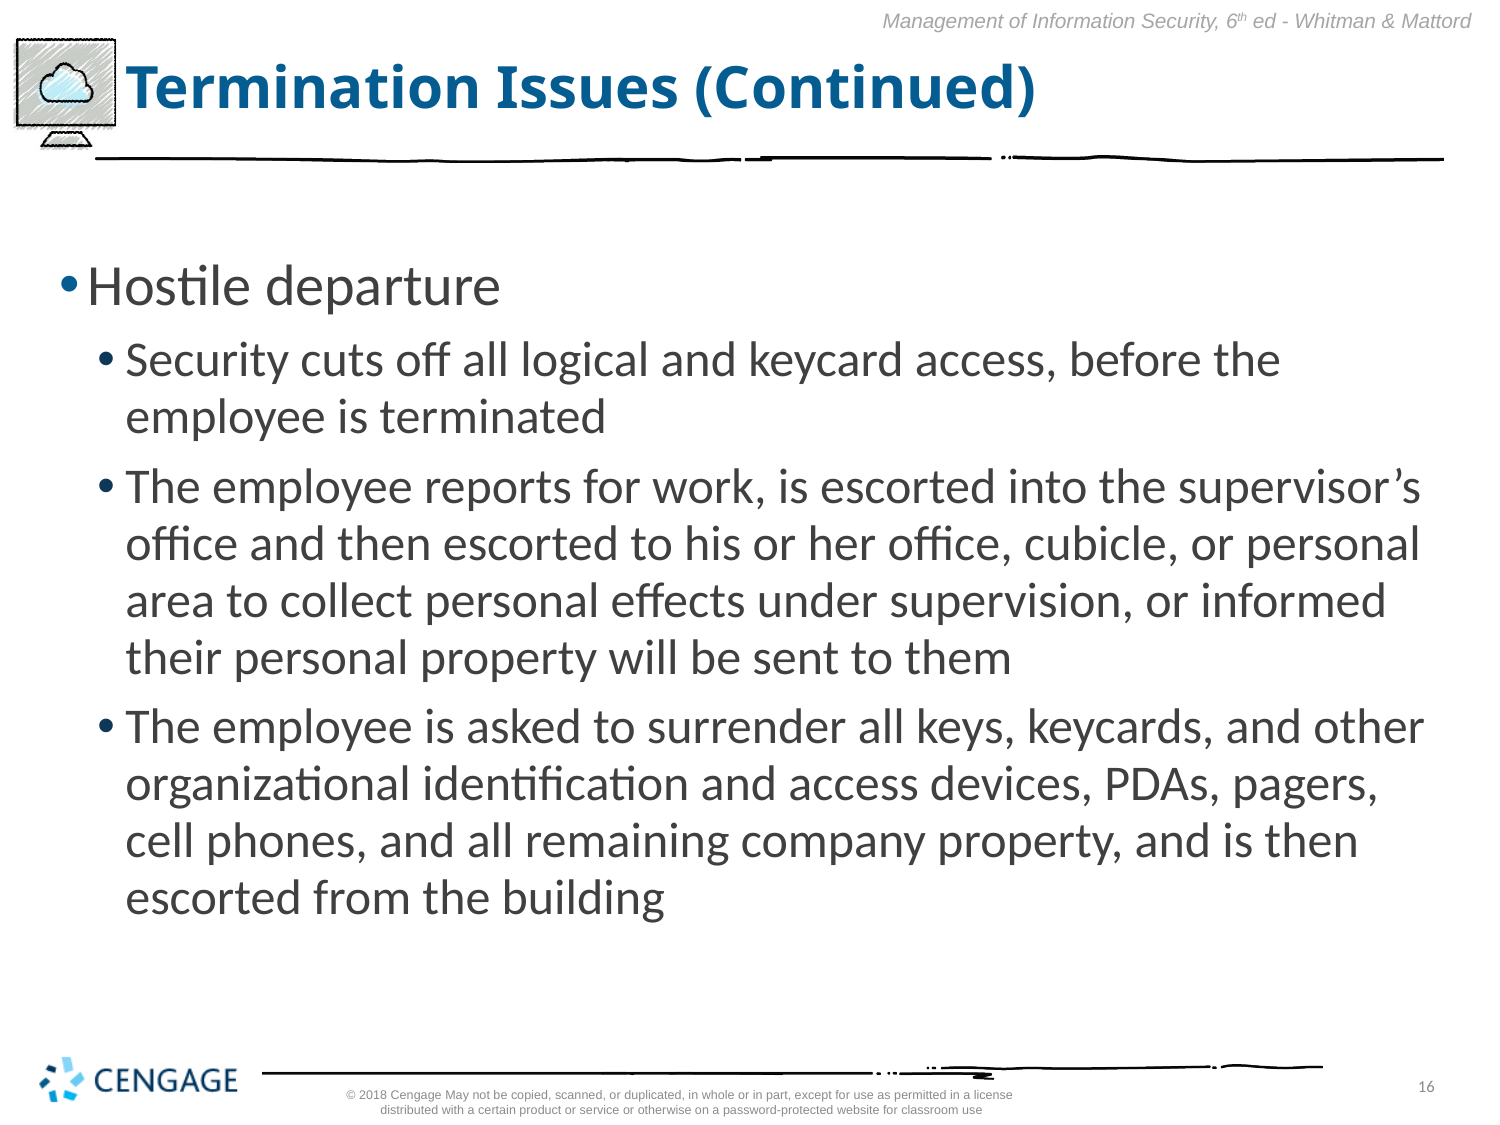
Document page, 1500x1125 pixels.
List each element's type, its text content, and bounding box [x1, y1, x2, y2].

list Hostile departure Security cuts off all logical and keycard access, before the employee is terminated The employee reports for work, is escorted into the supervisor’s office and then escorted to his or her office, cubicle, or personal area to collect personal effects under supervision, or informed their personal property will be sent to them The employee is asked to surrender all keys, keycards, and other organizational identification and access devices, PDAs, pagers, cell phones, and all remaining company property, and is then escorted from the building [59, 252, 1441, 933]
picture [19, 1043, 250, 1115]
title Termination Issues (Continued) [125, 60, 1442, 121]
picture [13, 36, 117, 151]
picture [95, 155, 1444, 163]
picture [262, 1064, 1323, 1080]
